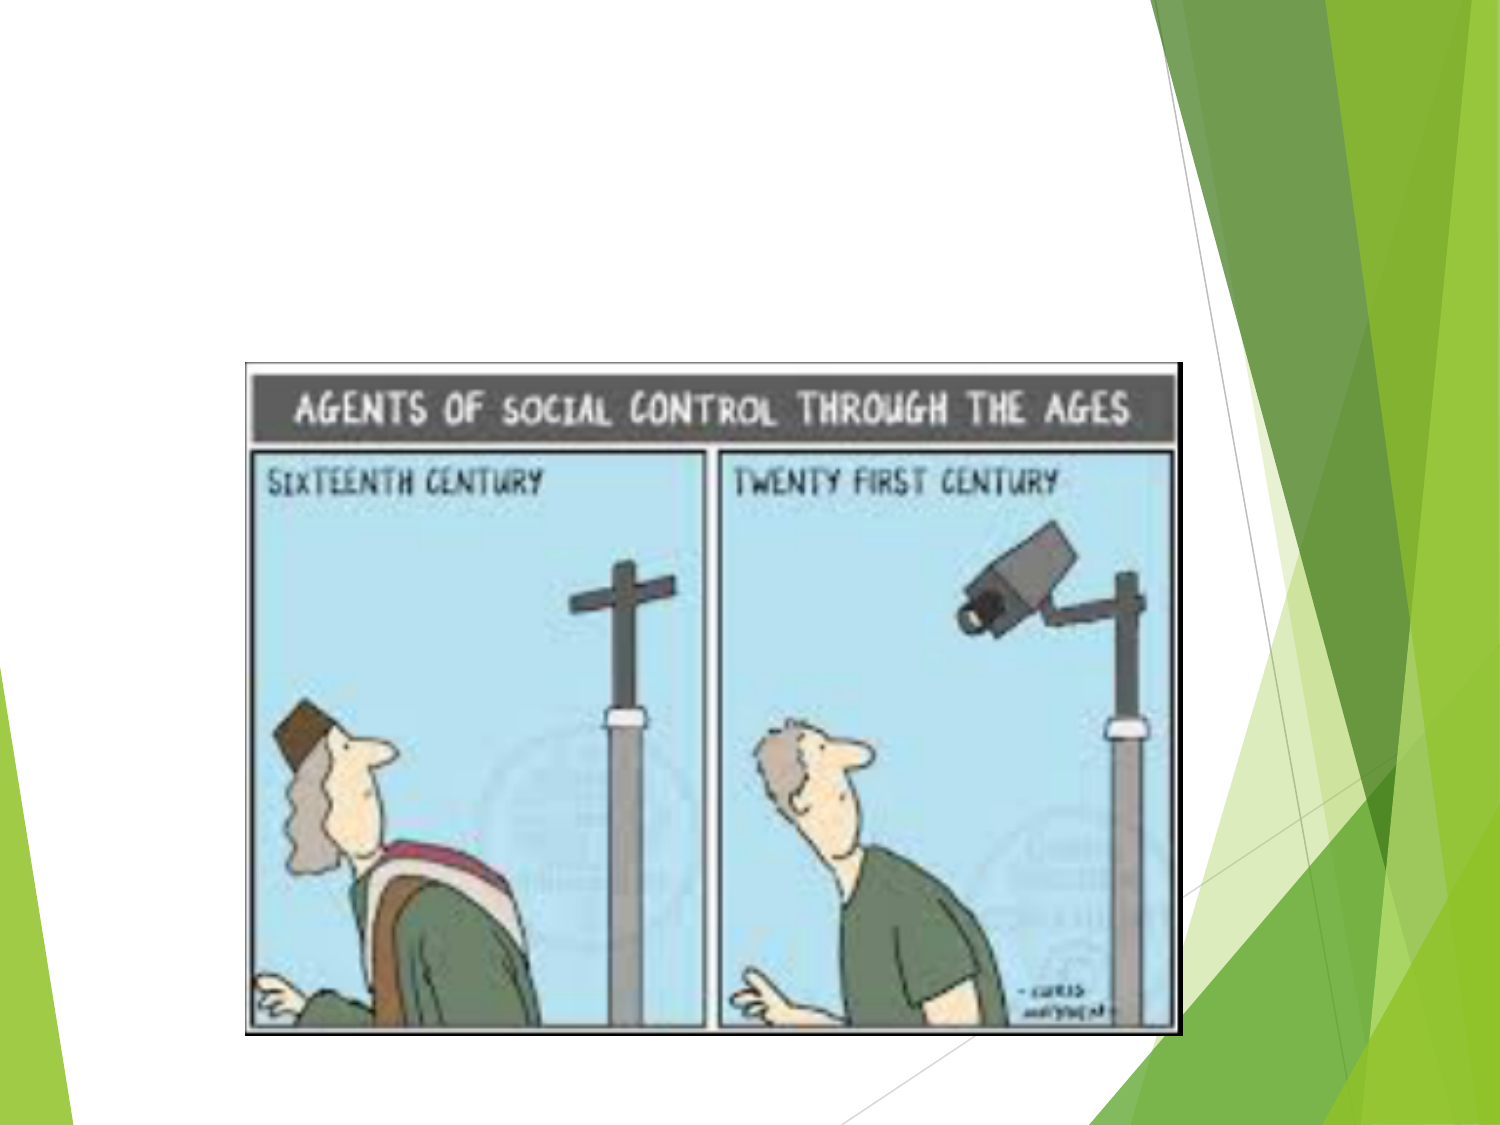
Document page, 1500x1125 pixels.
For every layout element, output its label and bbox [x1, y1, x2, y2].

picture [245, 362, 1184, 1036]
